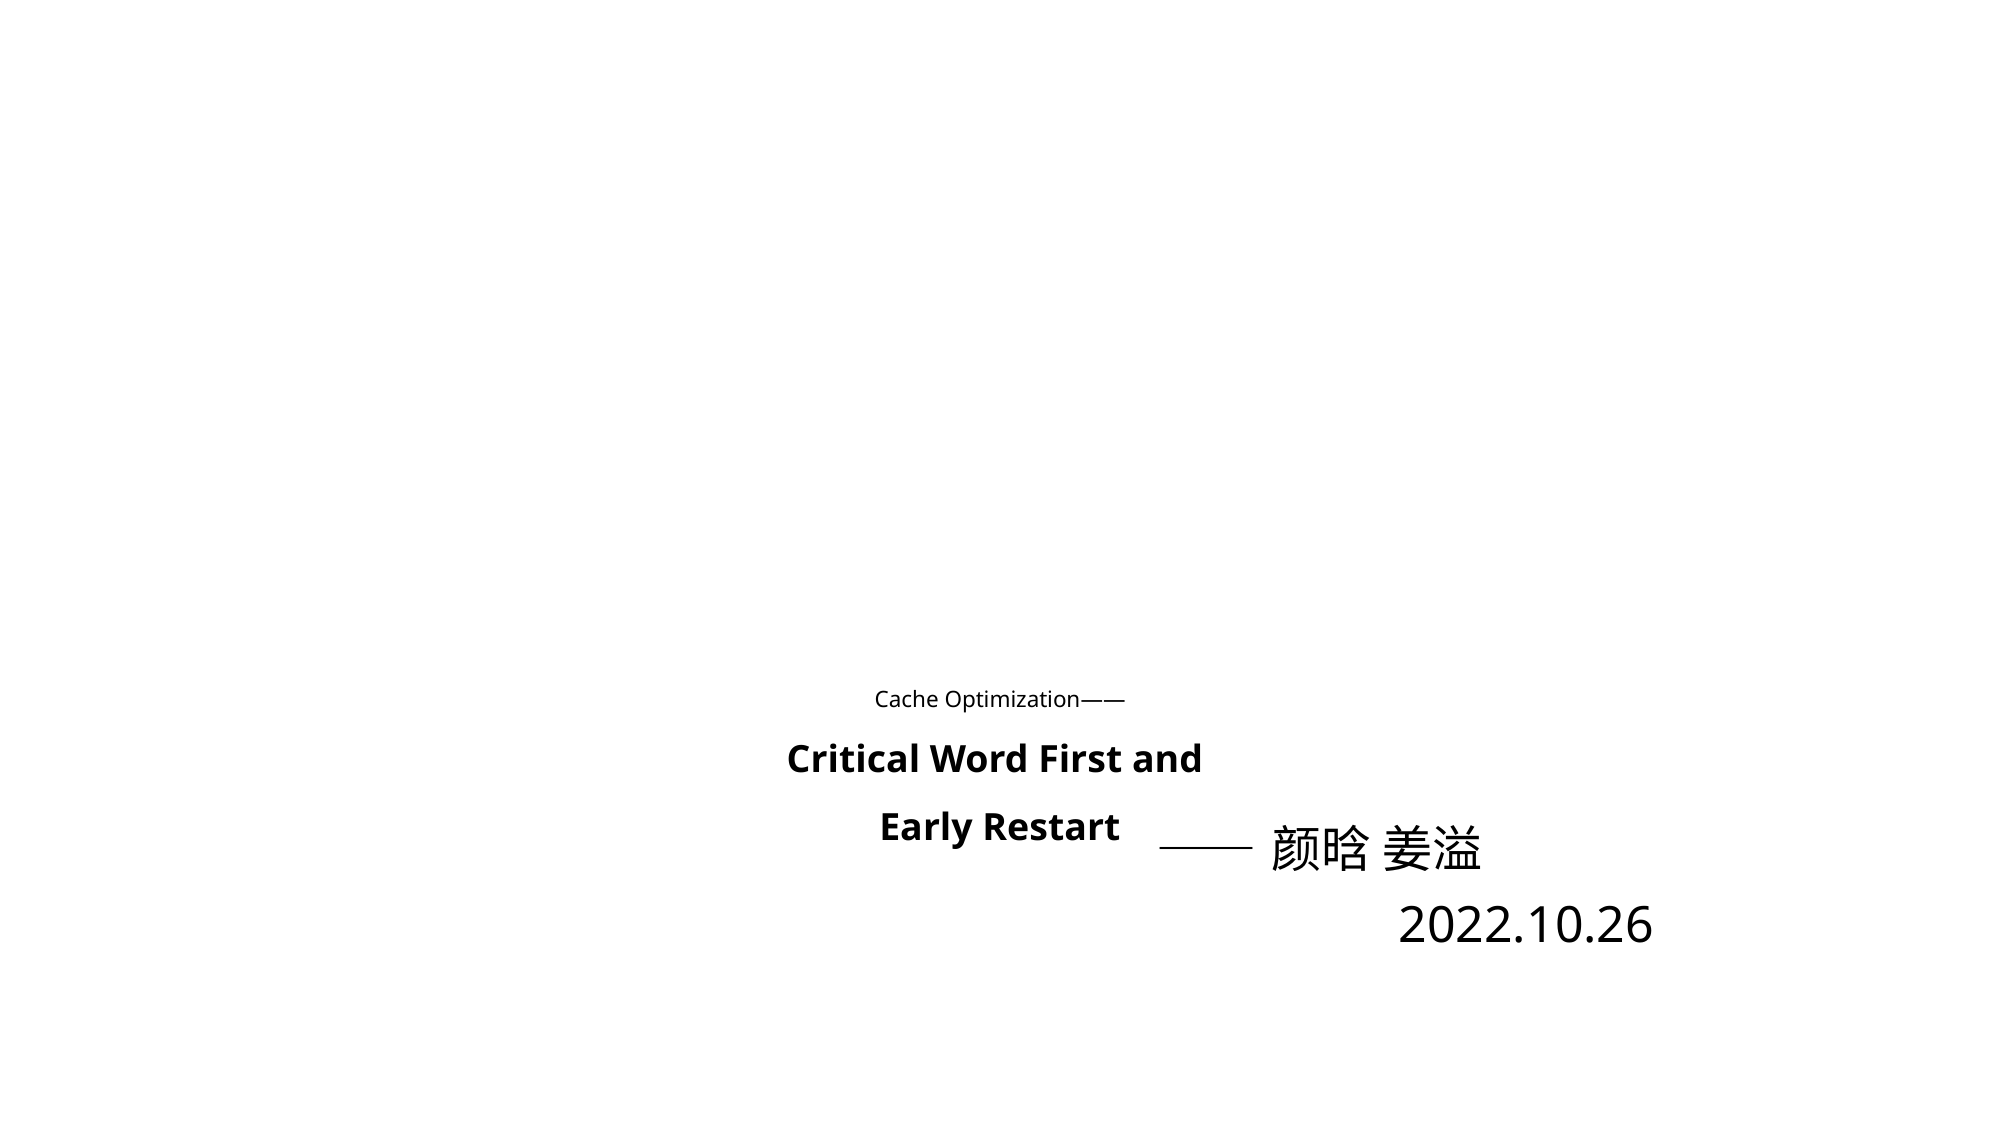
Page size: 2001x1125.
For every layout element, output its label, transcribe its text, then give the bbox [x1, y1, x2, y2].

subtitle ——颜晗 姜溢 2022.10.26 [249, 817, 1750, 1031]
title Cache Optimization—— Critical Word First and Early Restart [249, 113, 1750, 817]
